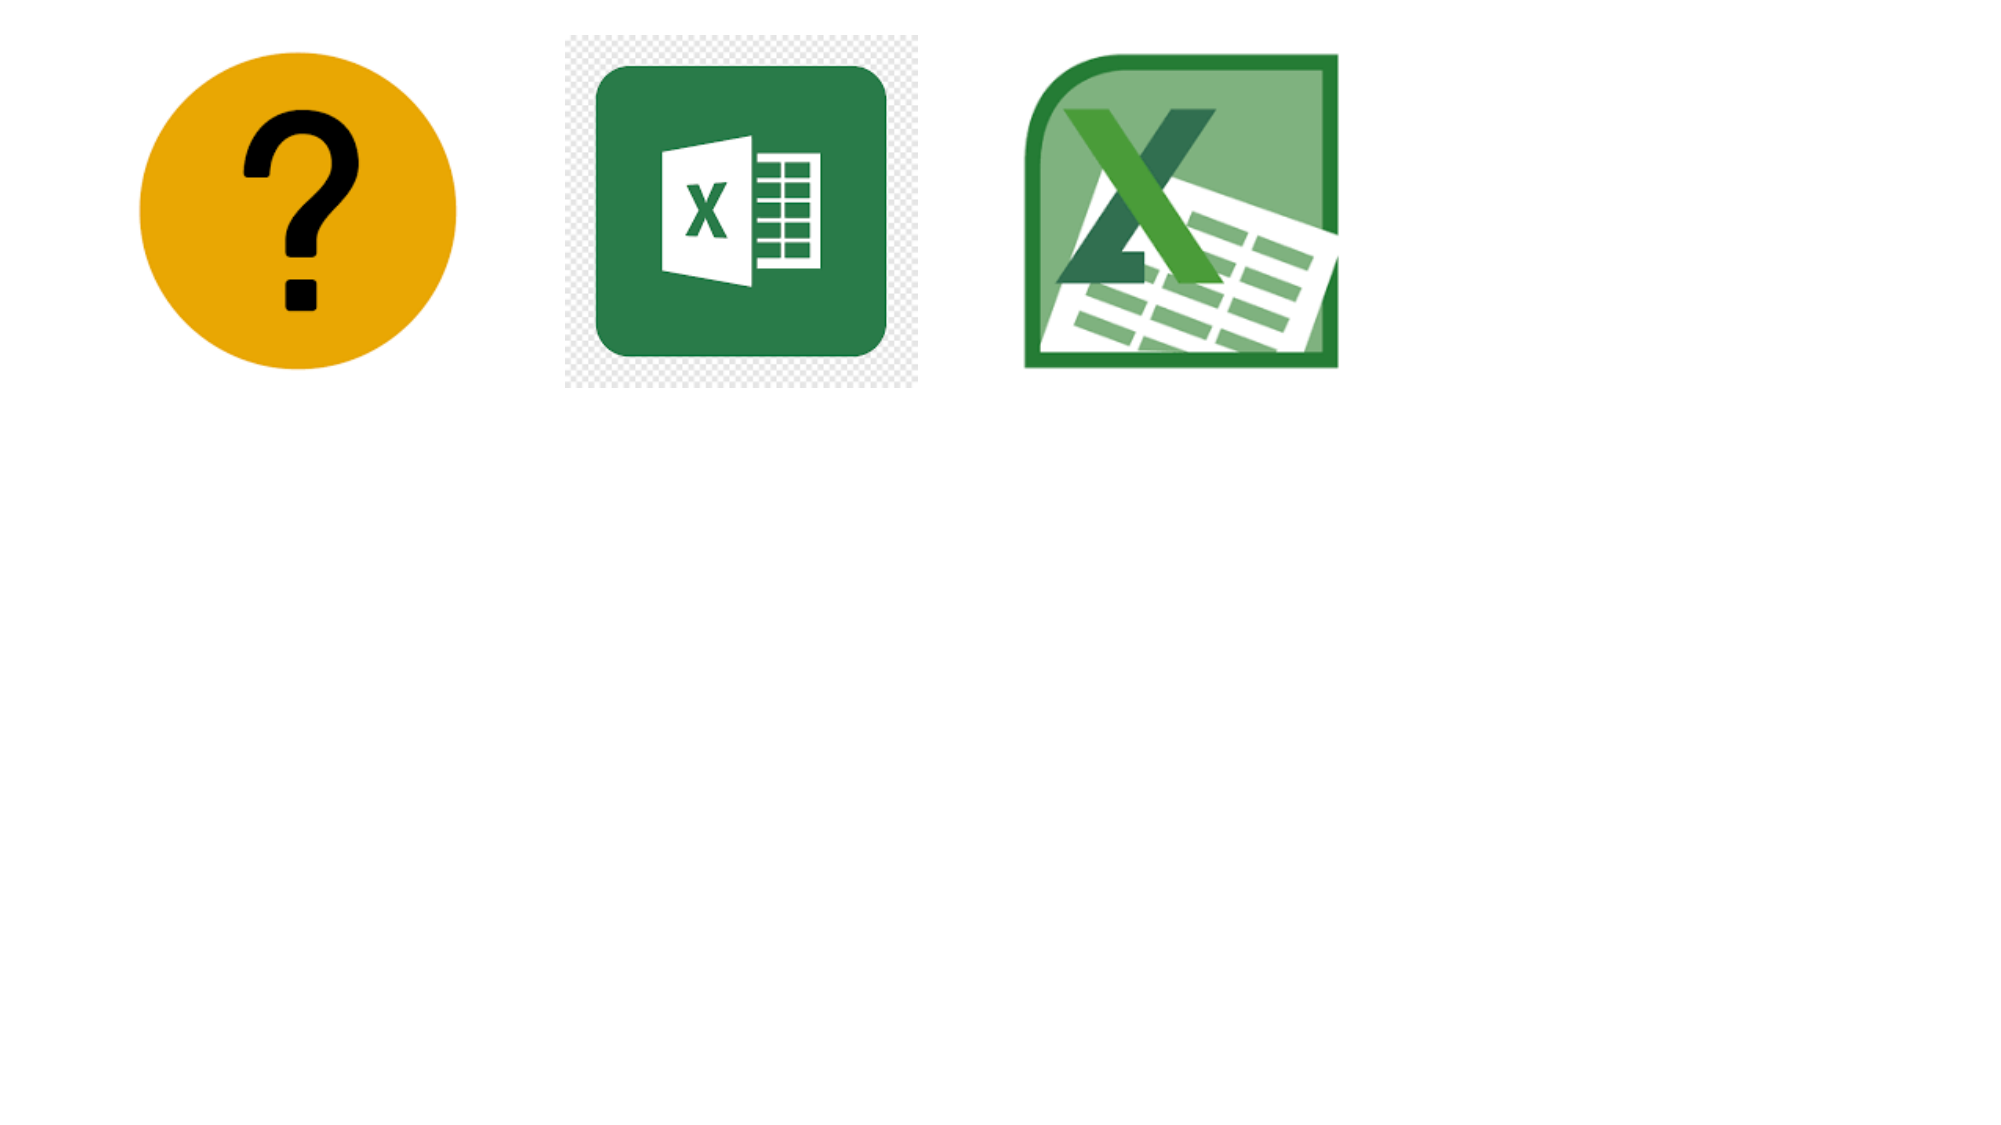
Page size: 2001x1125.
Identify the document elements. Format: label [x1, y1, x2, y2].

picture [122, 35, 475, 388]
picture [565, 35, 918, 388]
picture [1008, 35, 1361, 388]
